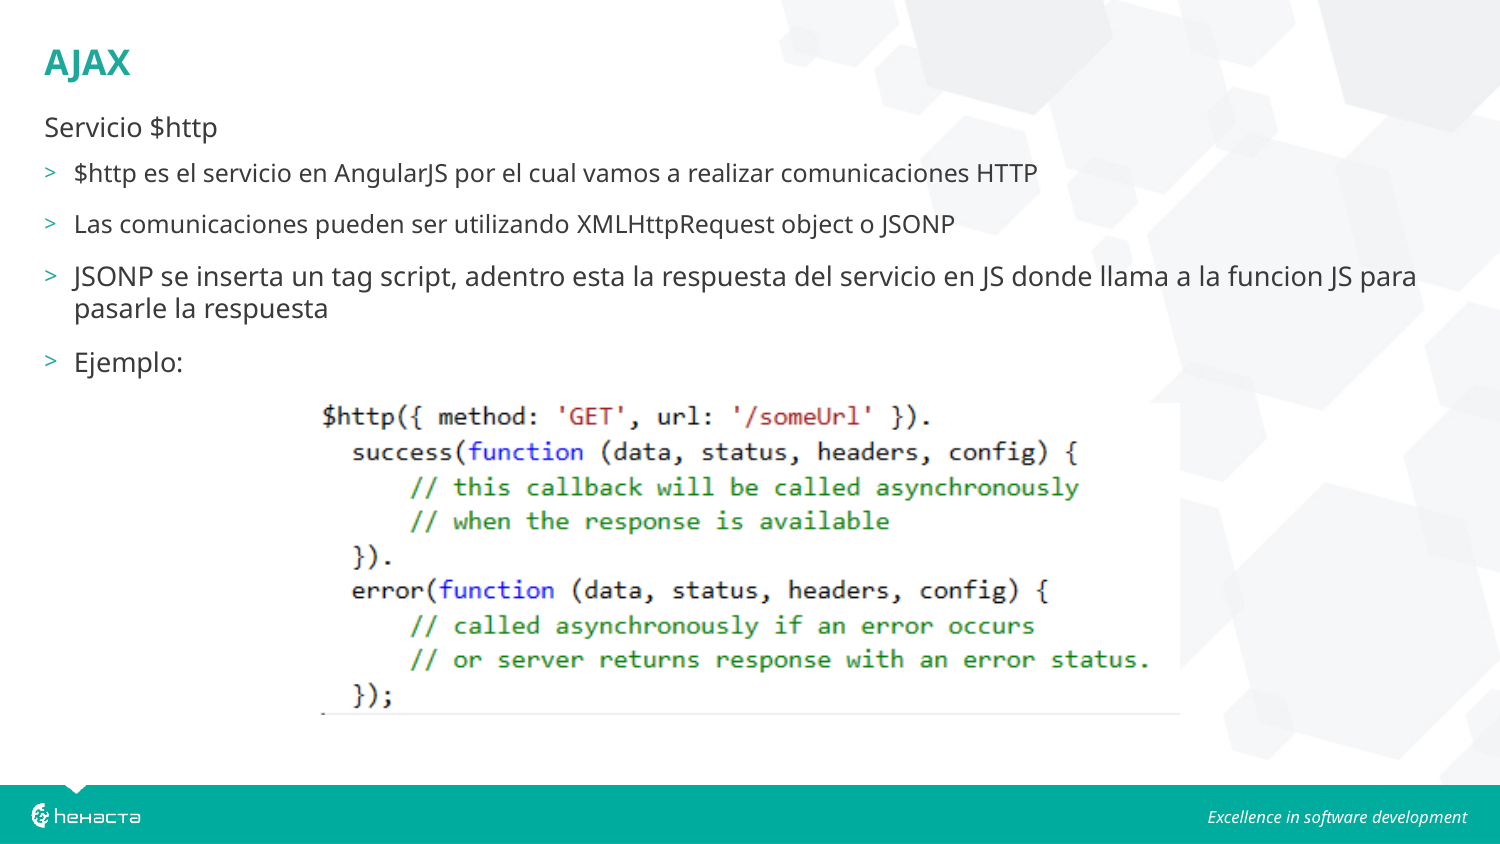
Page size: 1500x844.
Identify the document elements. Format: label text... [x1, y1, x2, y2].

list AJAX [29, 32, 1471, 92]
list $http es el servicio en AngularJS por el cual vamos a realizar comunicaciones HTTP Las comunicaciones pueden ser utilizando XMLHttpRequest object o JSONP JSONP se inserta un tag script, adentro esta la respuesta del servicio en JS donde llama a la funcion JS para pasarle la respuesta Ejemplo: [29, 151, 1471, 404]
list Servicio $http [29, 102, 1471, 151]
picture [0, 0, 1500, 844]
